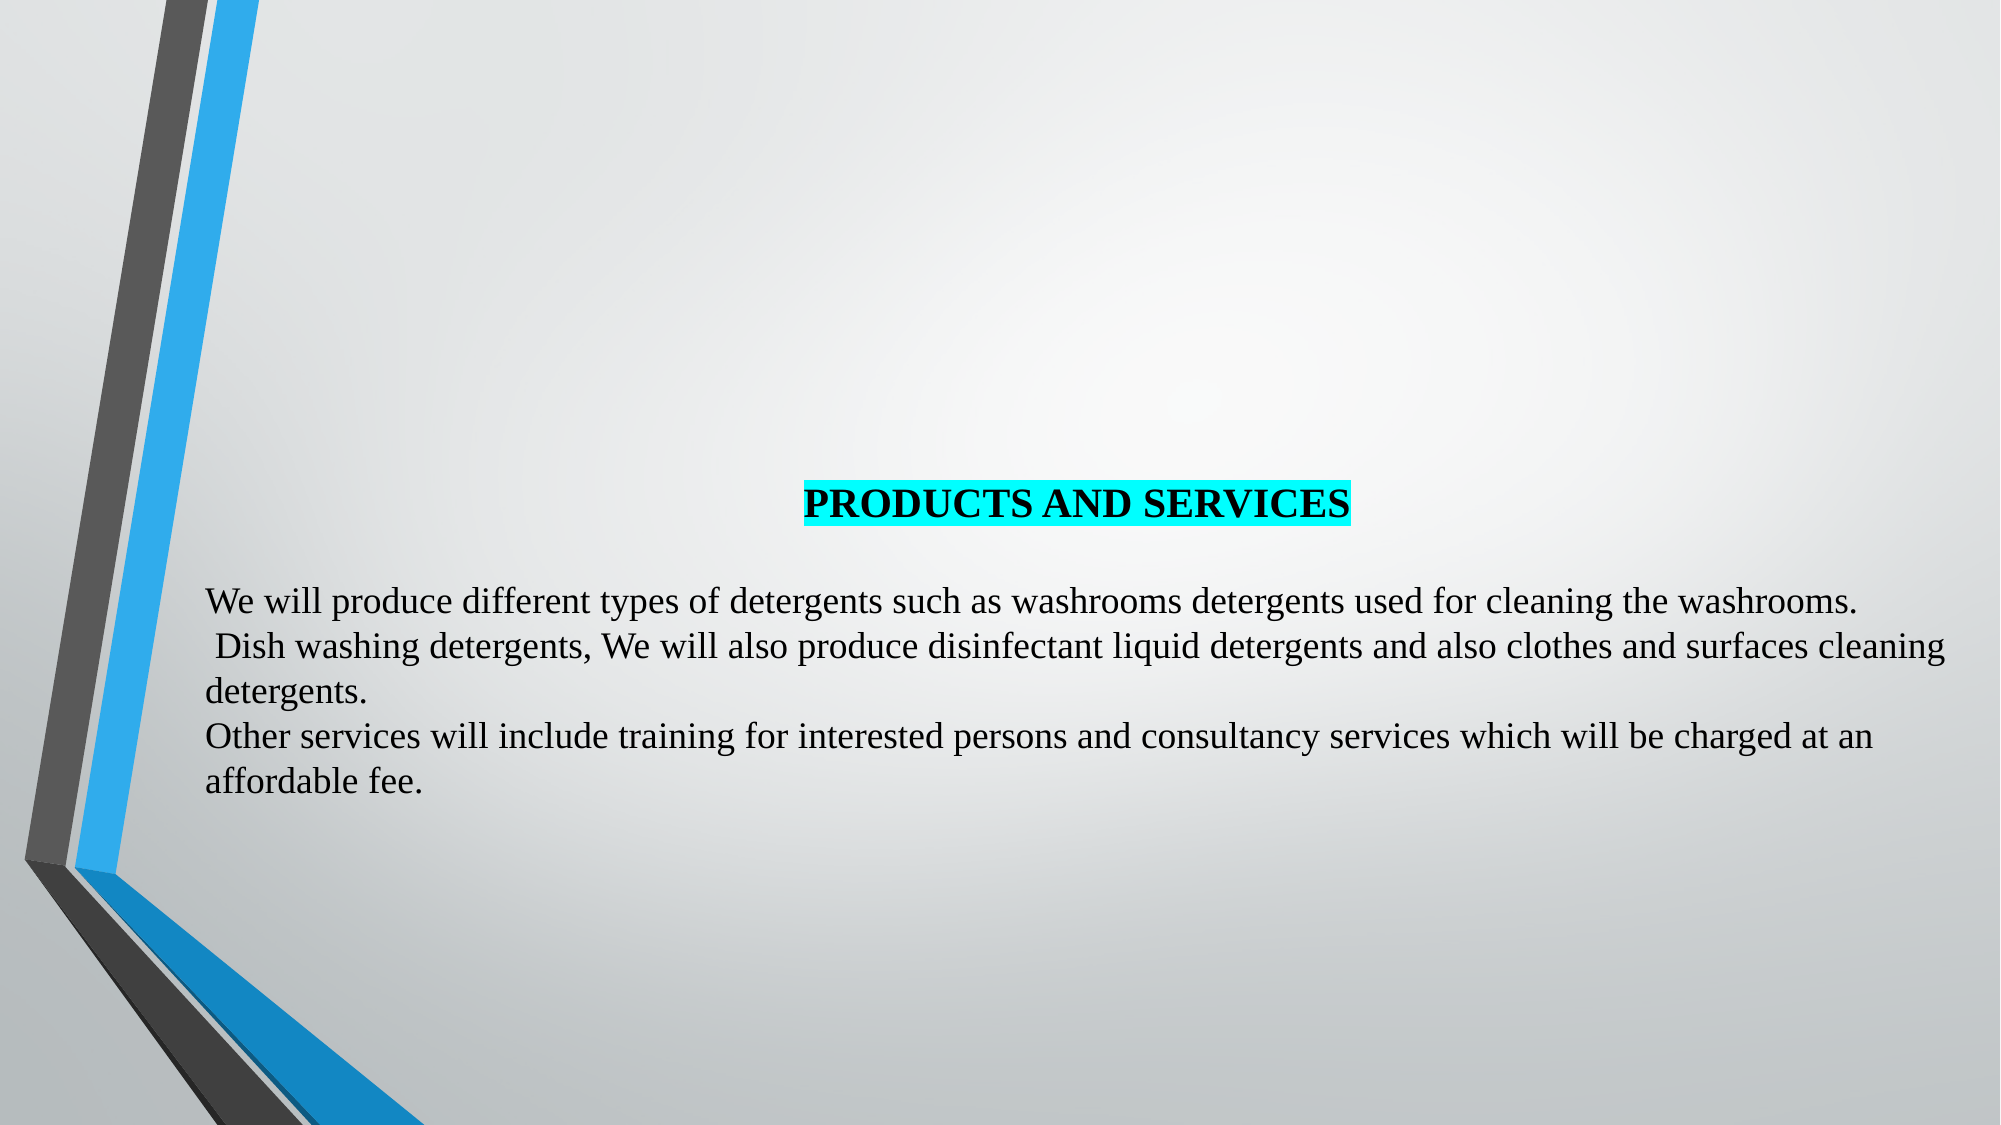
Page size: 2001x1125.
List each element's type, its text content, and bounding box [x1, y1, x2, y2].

text_box PRODUCTS AND SERVICES We will produce different types of detergents such as washrooms detergents used for cleaning the washrooms. Dish washing detergents, We will also produce disinfectant liquid detergents and also clothes and surfaces cleaning detergents. Other services will include training for interested persons and consultancy services which will be charged at an affordable fee. [190, 468, 1965, 808]
